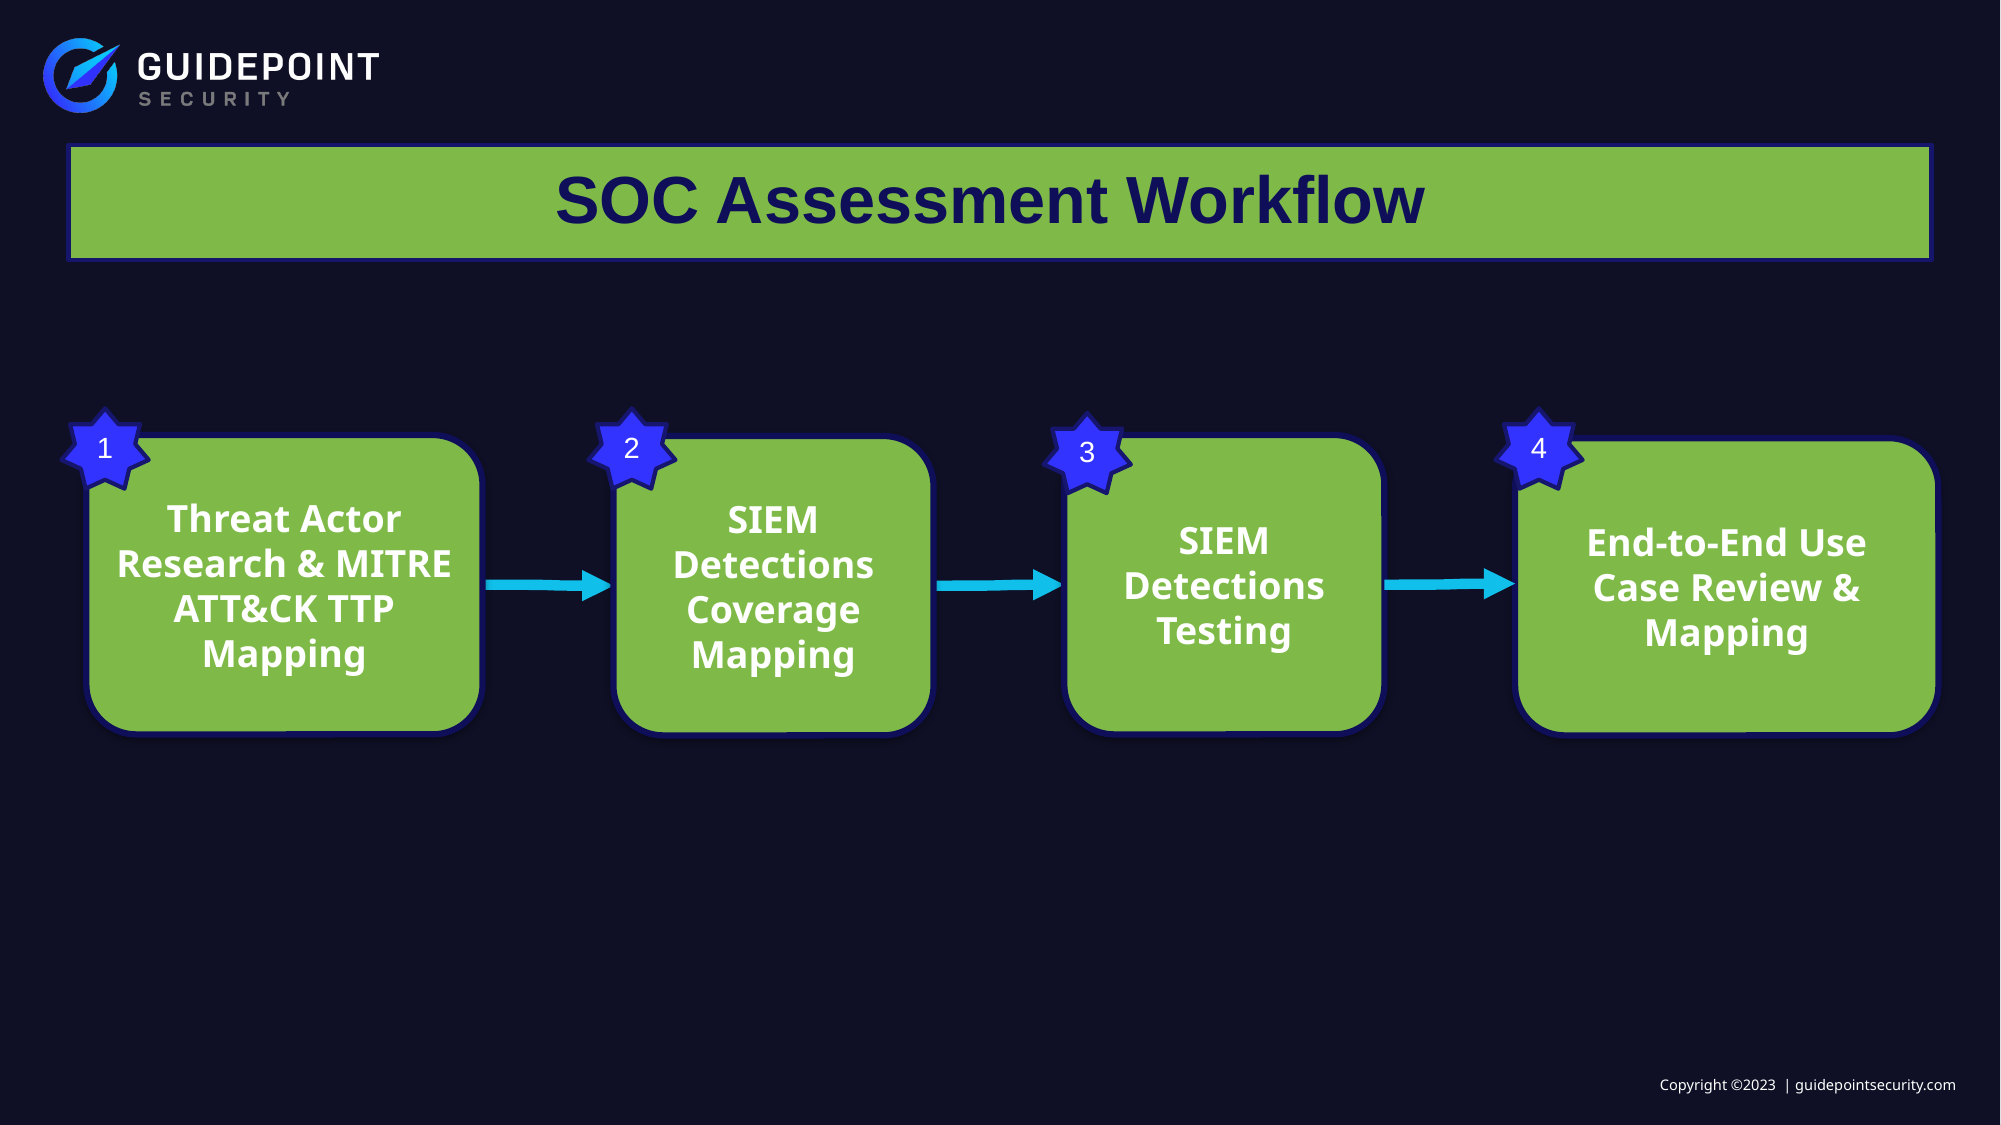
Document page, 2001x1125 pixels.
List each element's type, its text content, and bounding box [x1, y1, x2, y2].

text_box 3 [1041, 410, 1133, 496]
text_box SIEM Detections Testing [1064, 435, 1385, 735]
picture [43, 38, 379, 113]
text_box 2 [586, 406, 678, 491]
text_box SOC Assessment Workflow [68, 145, 1932, 260]
text_box Threat Actor Research & MITRE ATT&CK TTP Mapping [86, 435, 483, 735]
text_box SIEM Detections Coverage Mapping [613, 436, 934, 736]
text_box 4 [1493, 406, 1585, 491]
text_box End-to-End Use Case Review & Mapping [1515, 438, 1939, 736]
text_box 1 [59, 406, 151, 491]
